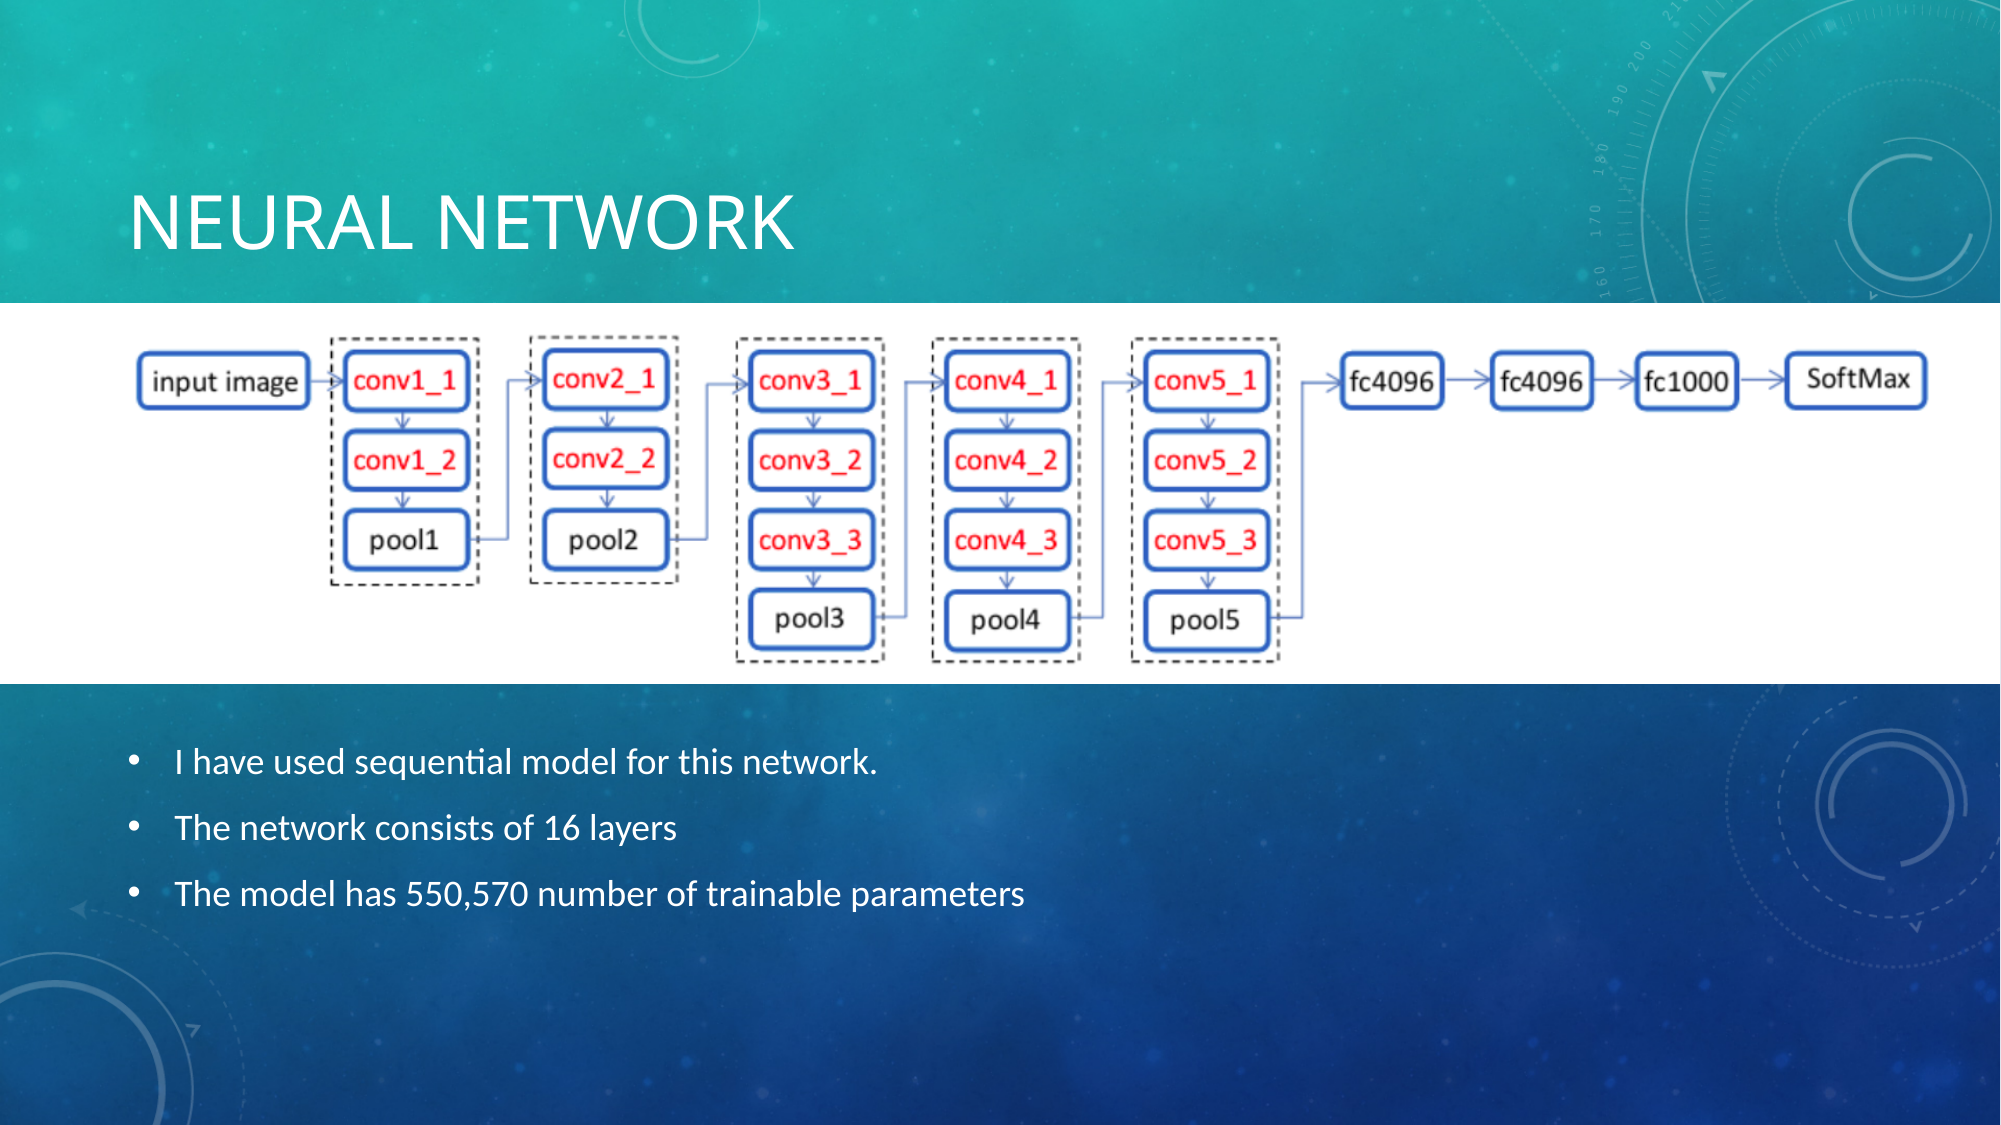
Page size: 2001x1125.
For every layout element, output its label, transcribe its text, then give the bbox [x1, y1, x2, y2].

list I have used sequential model for this network. The network consists of 16 layers The model has 550,570 number of trainable parameters [112, 699, 1775, 1125]
picture [0, 0, 2001, 1125]
title Neural network [112, 99, 1775, 303]
